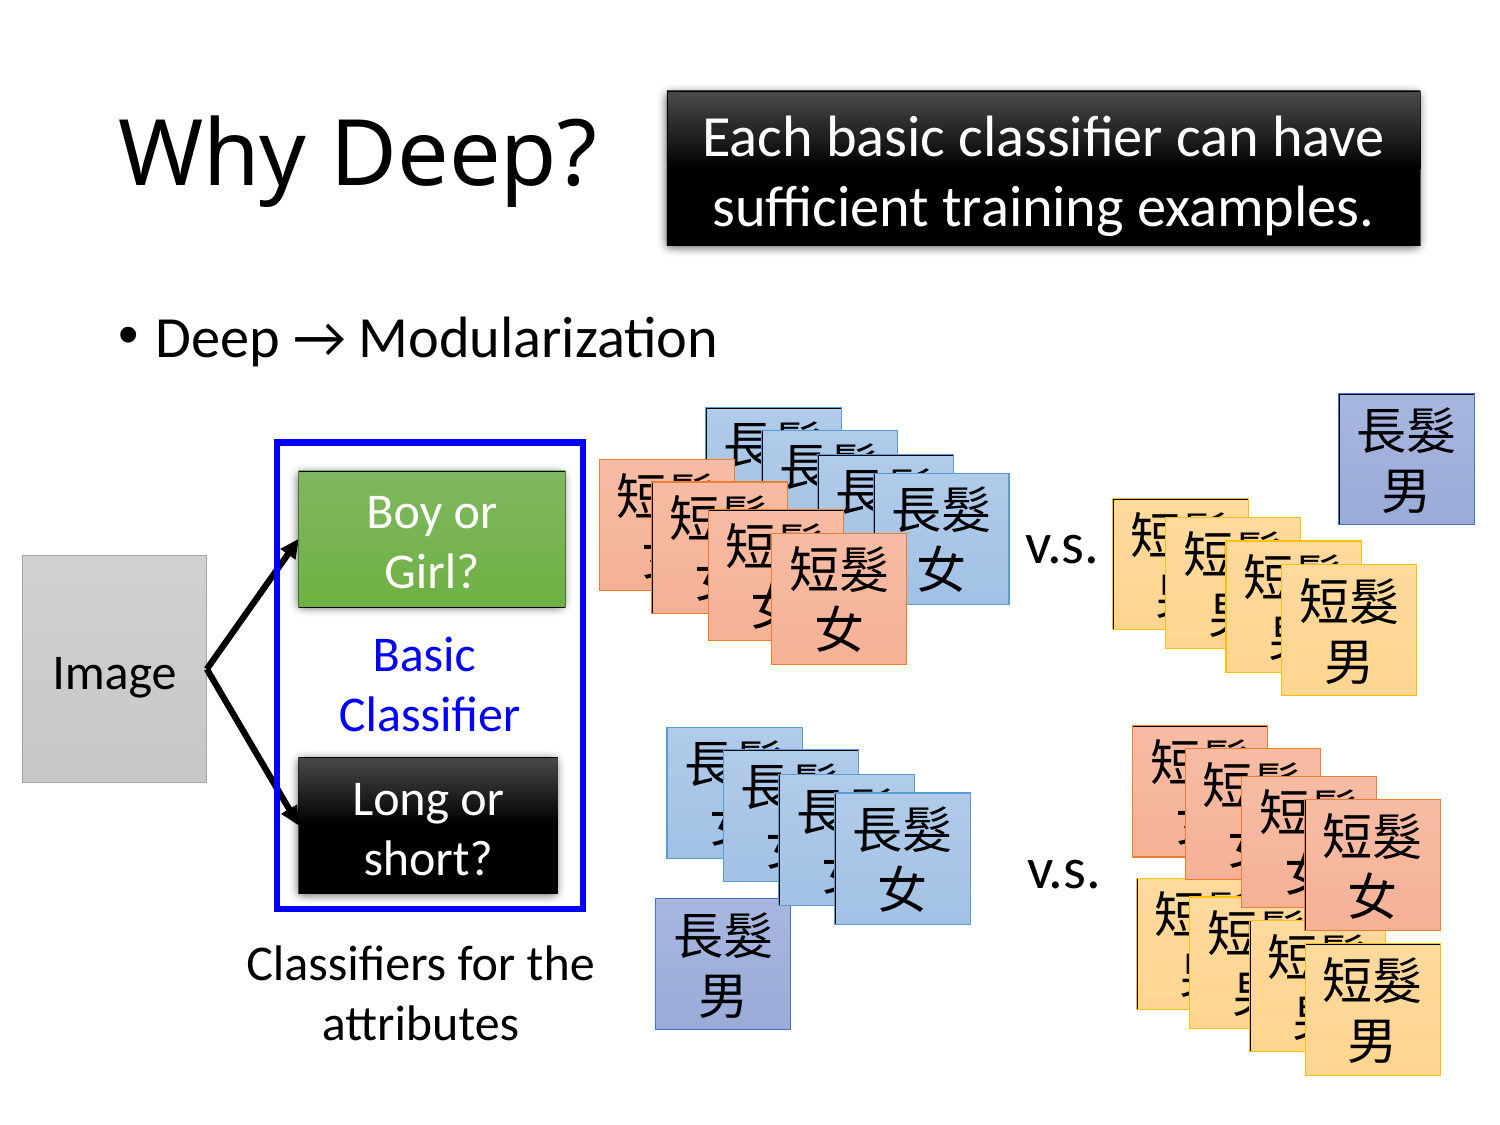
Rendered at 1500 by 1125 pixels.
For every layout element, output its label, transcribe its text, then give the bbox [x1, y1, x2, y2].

text_box 長髮女 [817, 454, 954, 533]
text_box Each basic classifier can have sufficient training examples. [666, 90, 1421, 246]
text_box 長髮女 [834, 792, 971, 925]
text_box 短髮男 [1281, 564, 1417, 696]
list Deep → Modularization [103, 299, 1397, 1014]
text_box v.s. [982, 497, 1143, 582]
text_box 短髮女 [1304, 799, 1441, 931]
text_box 長髮女 [705, 407, 842, 481]
text_box 短髮男 [1165, 517, 1301, 649]
text_box 短髮男 [1249, 920, 1386, 1052]
text_box 長髮女 [666, 727, 803, 859]
text_box 長髮女 [873, 473, 1010, 605]
text_box 長髮女 [761, 430, 898, 509]
title Why Deep? [103, 47, 1397, 265]
text_box Image [22, 555, 206, 783]
text_box 短髮女 [651, 481, 788, 614]
text_box 短髮女 [599, 459, 735, 591]
text_box 短髮男 [1305, 943, 1441, 1076]
text_box Classifiers for the attributes [224, 923, 617, 1058]
text_box 短髮男 [1225, 540, 1362, 673]
text_box 短髮男 [1189, 896, 1304, 1029]
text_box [206, 669, 299, 826]
text_box Basic Classifier [323, 613, 536, 749]
text_box 短髮女 [771, 533, 907, 665]
text_box 長髮女 [723, 749, 859, 882]
text_box 短髮男 [1112, 498, 1249, 630]
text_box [206, 539, 299, 669]
text_box 短髮男 [1136, 878, 1241, 1010]
text_box [276, 441, 584, 910]
text_box 長髮女 [778, 774, 915, 906]
text_box 短髮女 [708, 509, 844, 641]
text_box 短髮女 [1241, 776, 1377, 908]
text_box v.s. [984, 822, 1144, 908]
text_box 長髮男 [1338, 393, 1475, 525]
text_box 長髮男 [655, 898, 791, 1030]
text_box 短髮女 [1132, 725, 1268, 858]
text_box 短髮女 [1185, 748, 1321, 880]
